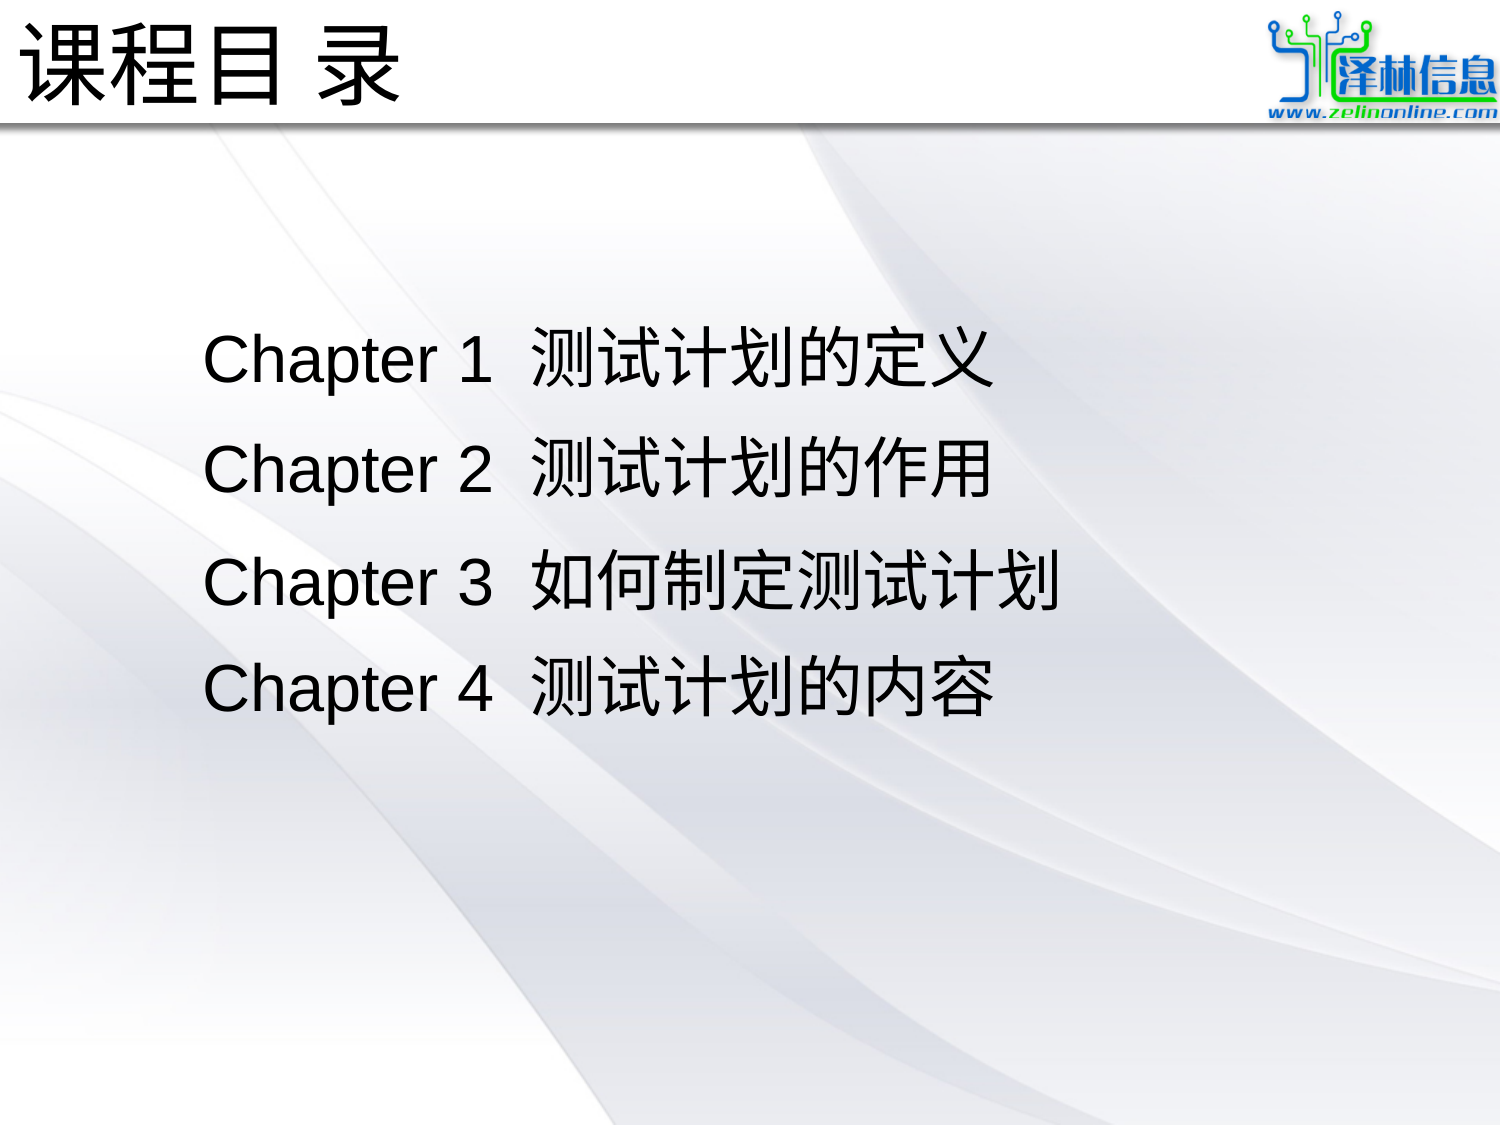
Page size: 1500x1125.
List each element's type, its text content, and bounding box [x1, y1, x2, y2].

text_box Chapter 2 测试计划的作用 [187, 410, 1114, 503]
text_box Chapter 3 如何制定测试计划 [187, 515, 1371, 611]
text_box Chapter 4 测试计划的内容 [187, 621, 1371, 716]
text_box Chapter 1 测试计划的定义 [187, 292, 1371, 388]
text_box 课程目 录 [2, 0, 420, 125]
picture [1265, 11, 1500, 118]
picture [0, 123, 1500, 1125]
